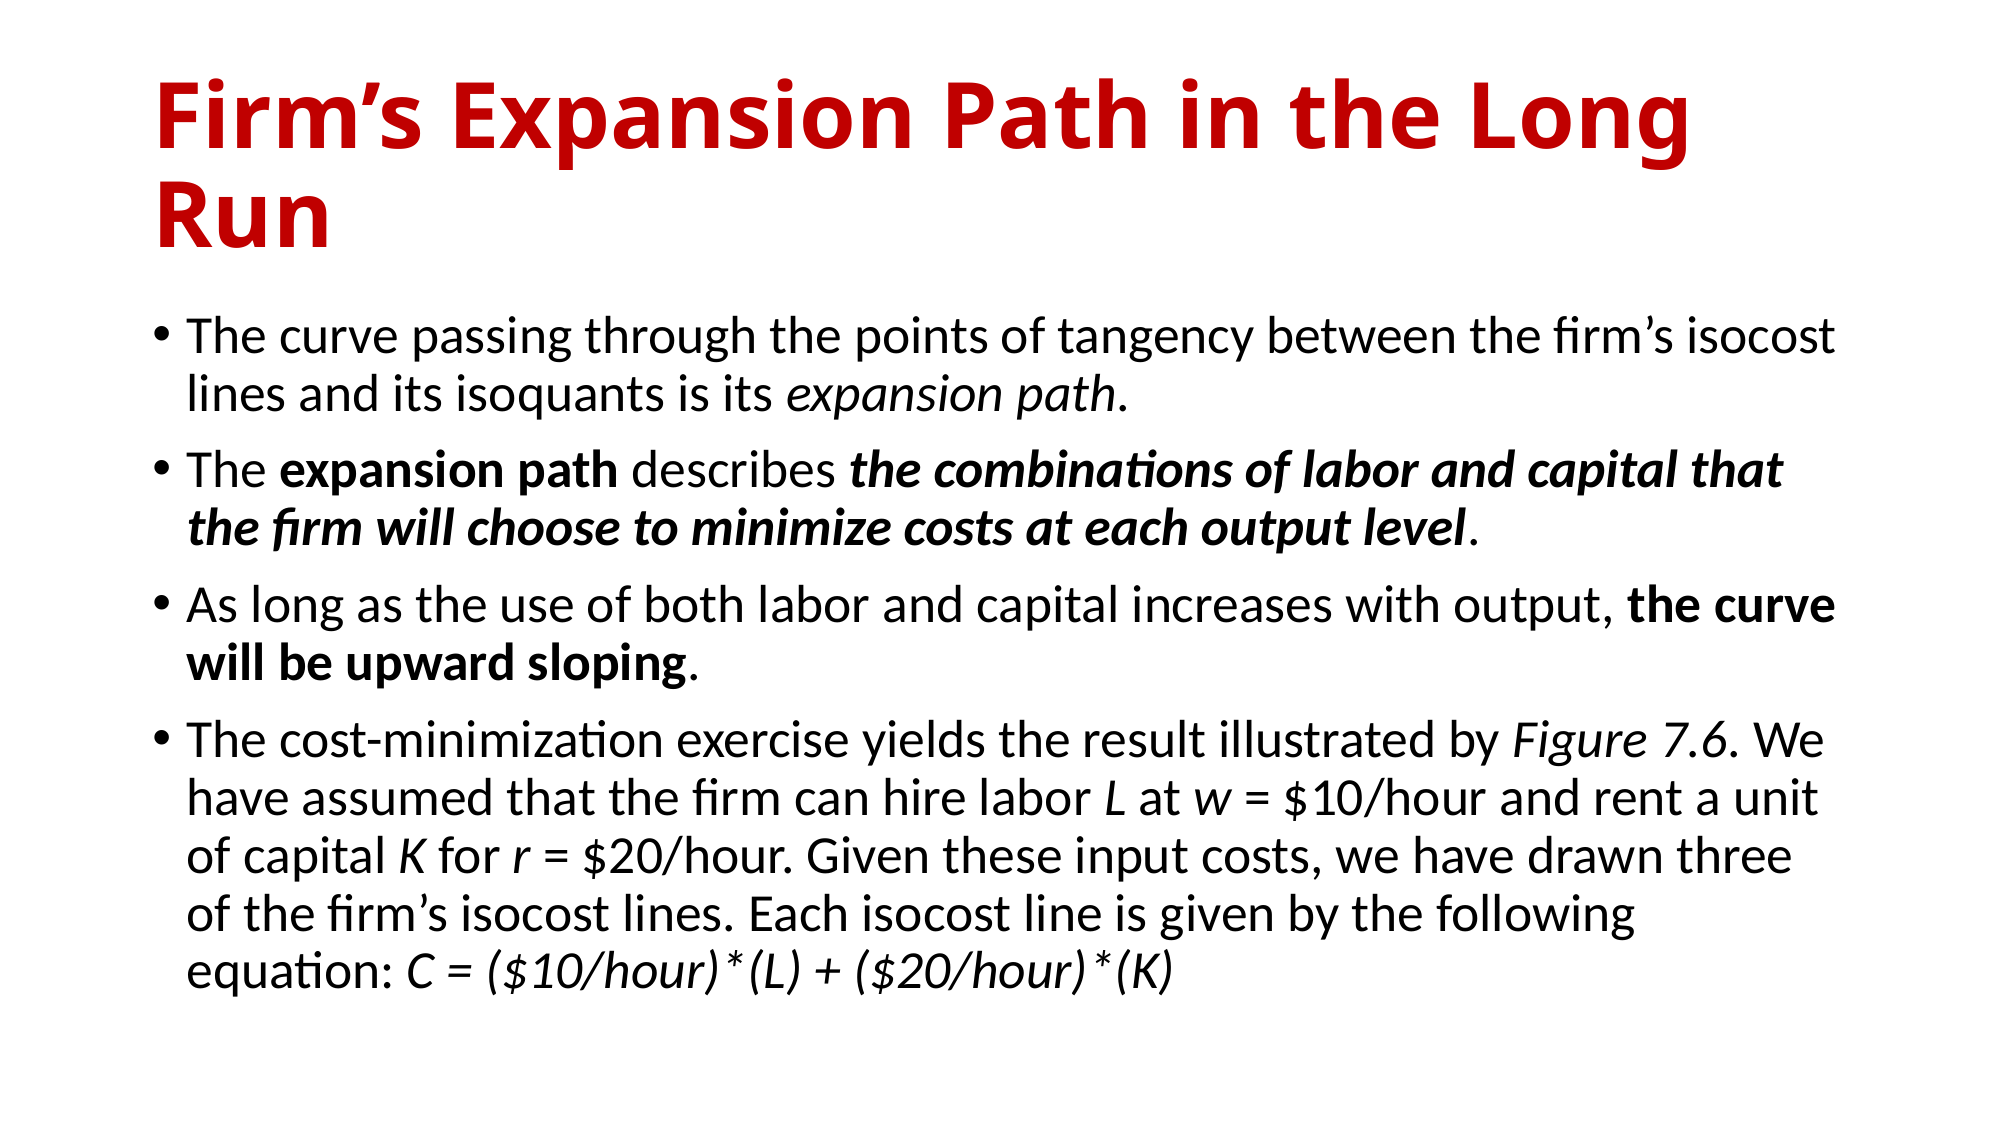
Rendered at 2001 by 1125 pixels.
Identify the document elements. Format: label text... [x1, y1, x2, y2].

title Firm’s Expansion Path in the Long Run [137, 59, 1863, 278]
list The curve passing through the points of tangency between the firm’s isocost lines and its isoquants is its expansion path. The expansion path describes the combinations of labor and capital that the firm will choose to minimize costs at each output level. As long as the use of both labor and capital increases with output, the curve will be upward sloping. The cost-minimization exercise yields the result illustrated by Figure 7.6. We have assumed that the firm can hire labor L at w = $10/hour and rent a unit of capital K for r = $20/hour. Given these input costs, we have drawn three of the firm’s isocost lines. Each isocost line is given by the following equation: C = ($10/hour)*(L) + ($20/hour)*(K) [137, 299, 1863, 1014]
